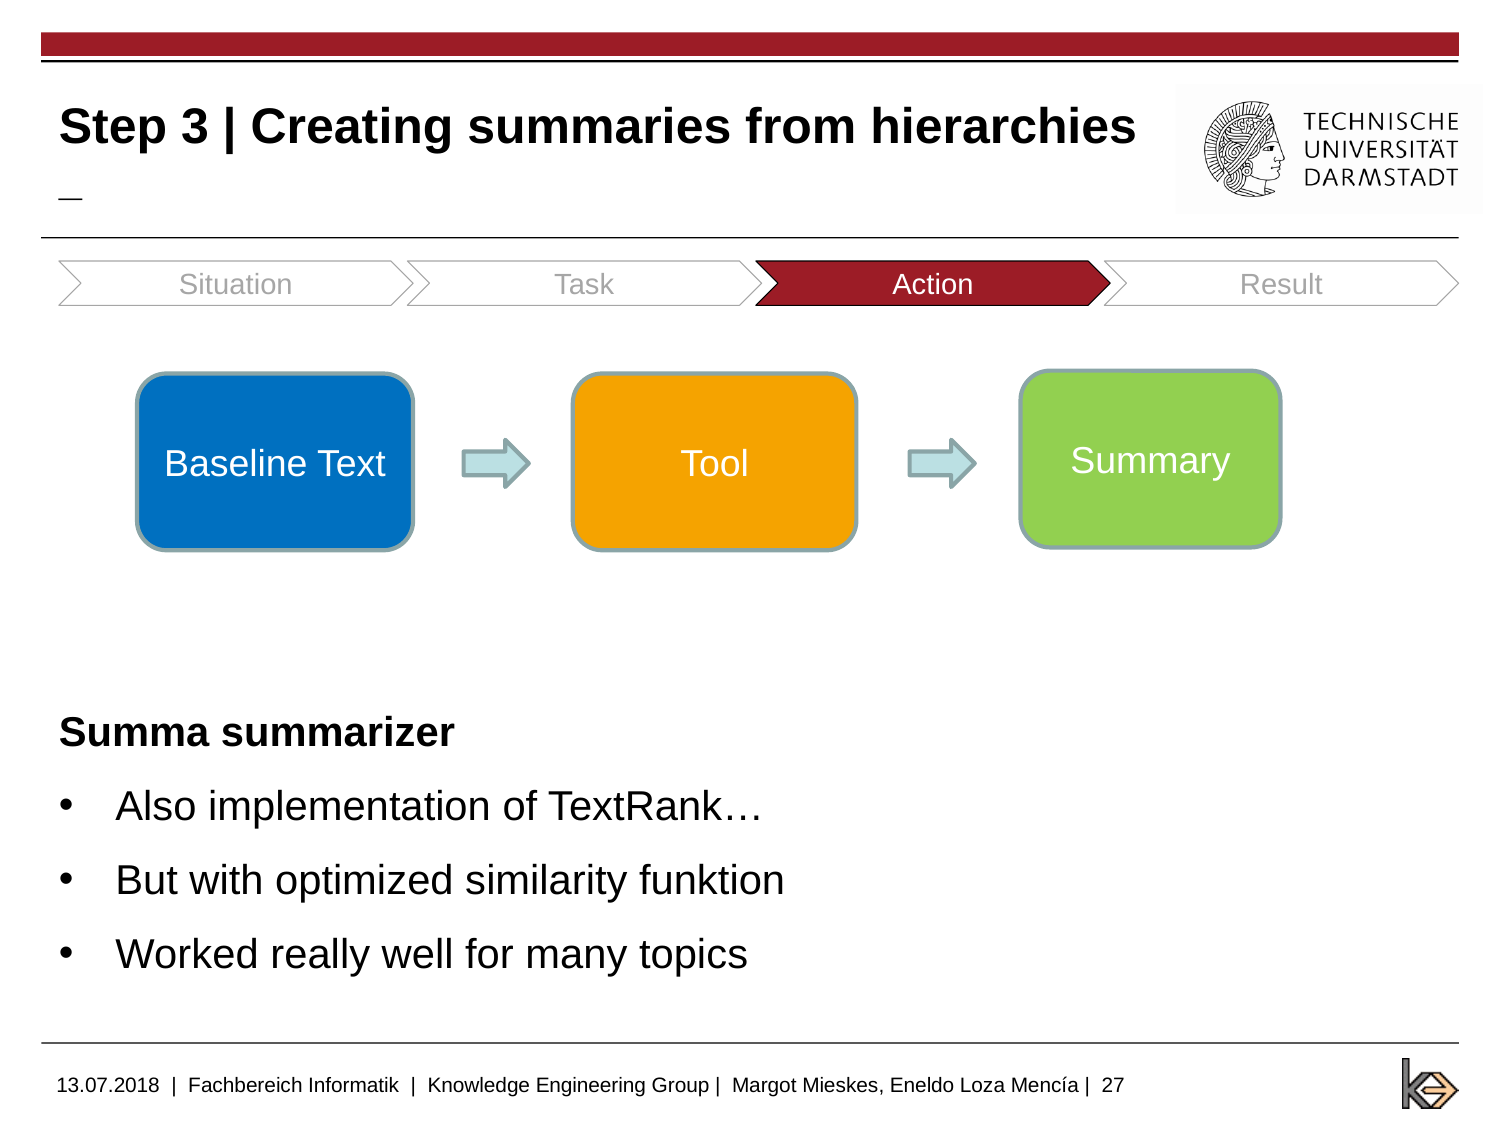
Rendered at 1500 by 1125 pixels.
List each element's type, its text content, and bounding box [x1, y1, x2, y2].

picture [1175, 84, 1483, 214]
text_box Baseline Text [134, 371, 416, 553]
text_box Task [405, 258, 764, 308]
text_box Result [1102, 258, 1461, 308]
text_box Tool [570, 371, 859, 553]
text_box [907, 437, 977, 489]
list Summa summarizer Also implementation of TextRank… But with optimized similarity funktion Worked really well for many topics [58, 327, 1459, 1001]
text_box Action [753, 258, 1113, 308]
text_box Summary [1018, 368, 1283, 550]
text_box [461, 437, 531, 489]
text_box Situation [56, 258, 416, 308]
title Step 3 | Creating summaries from hierarchies _ [58, 79, 1149, 218]
picture [1402, 1058, 1459, 1109]
